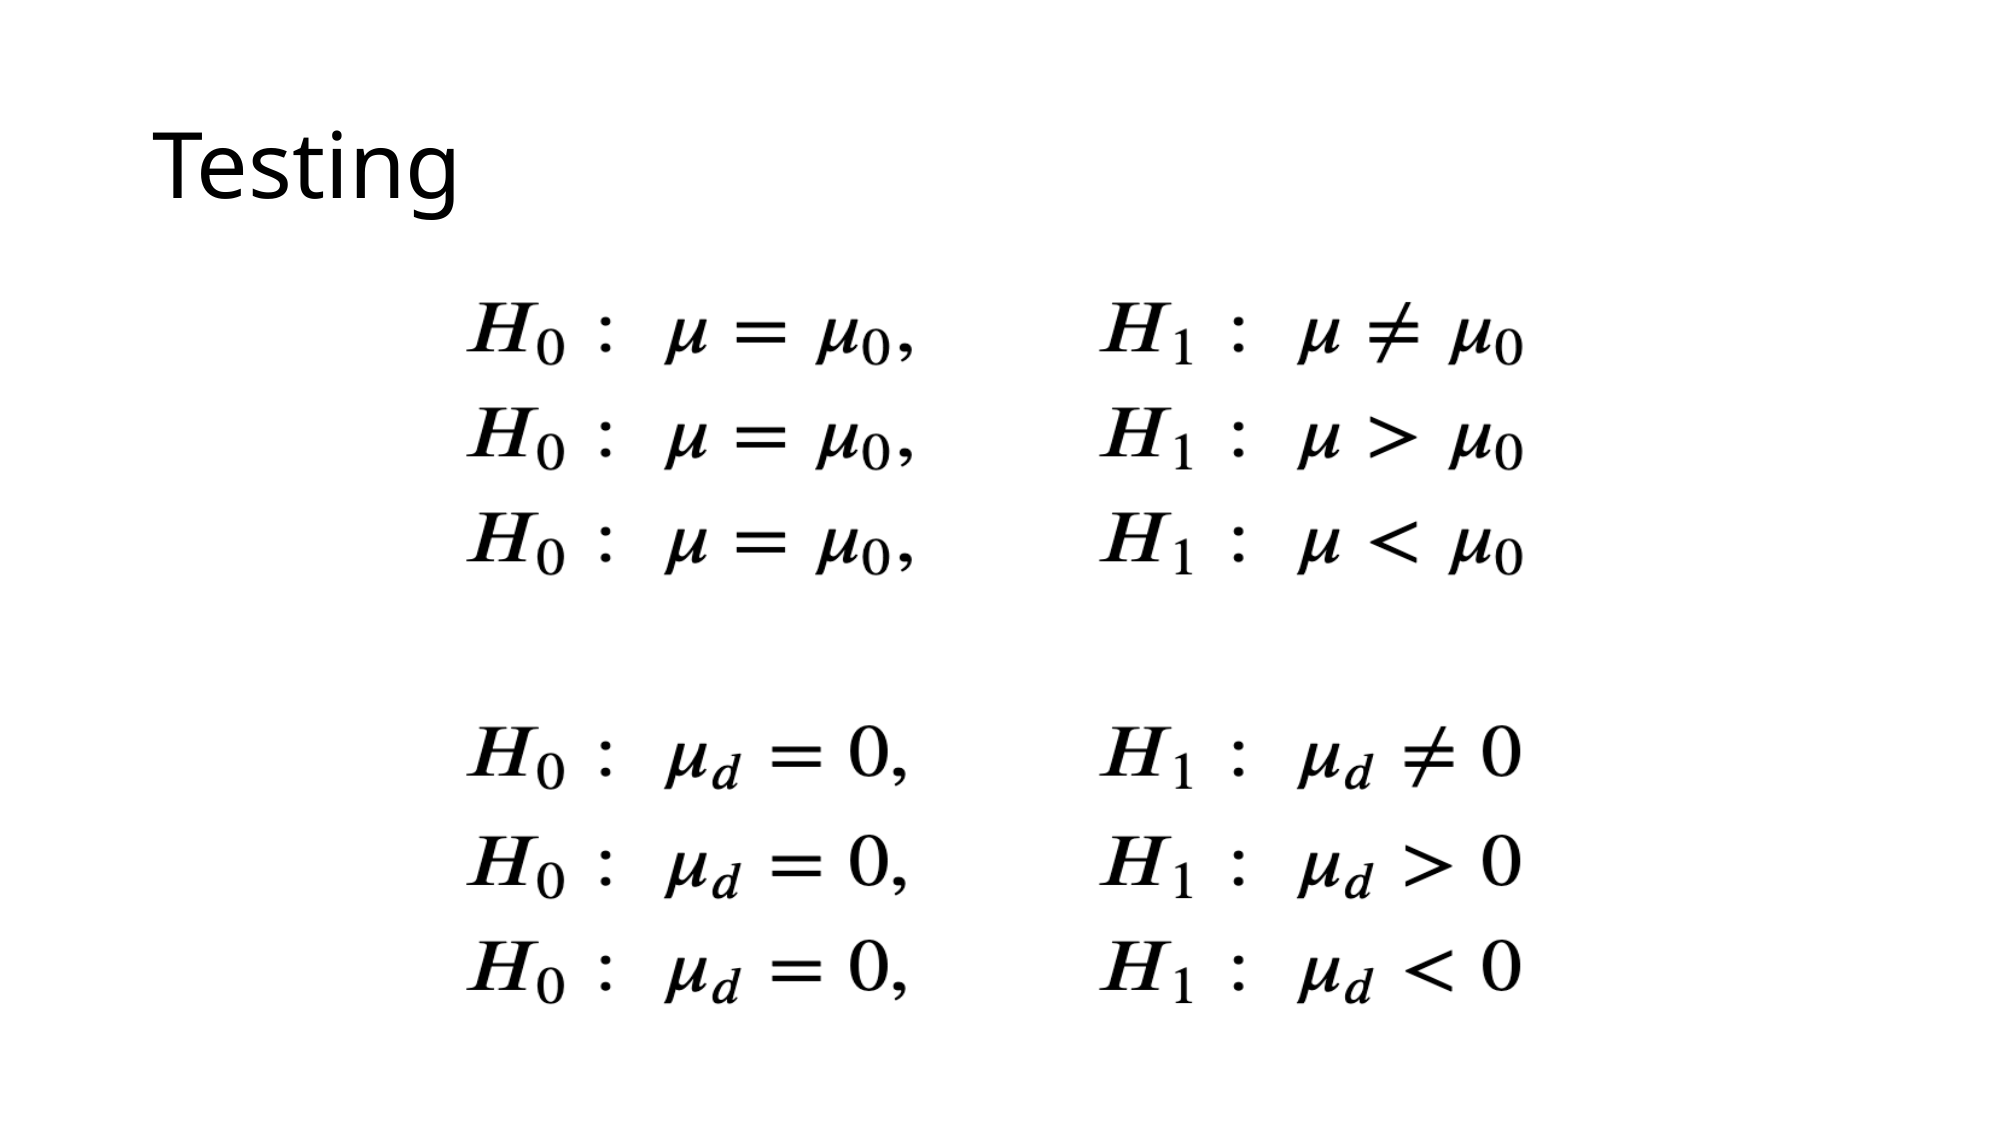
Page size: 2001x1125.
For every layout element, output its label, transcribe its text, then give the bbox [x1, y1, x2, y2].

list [464, 277, 1536, 1025]
title Testing [137, 59, 1863, 278]
